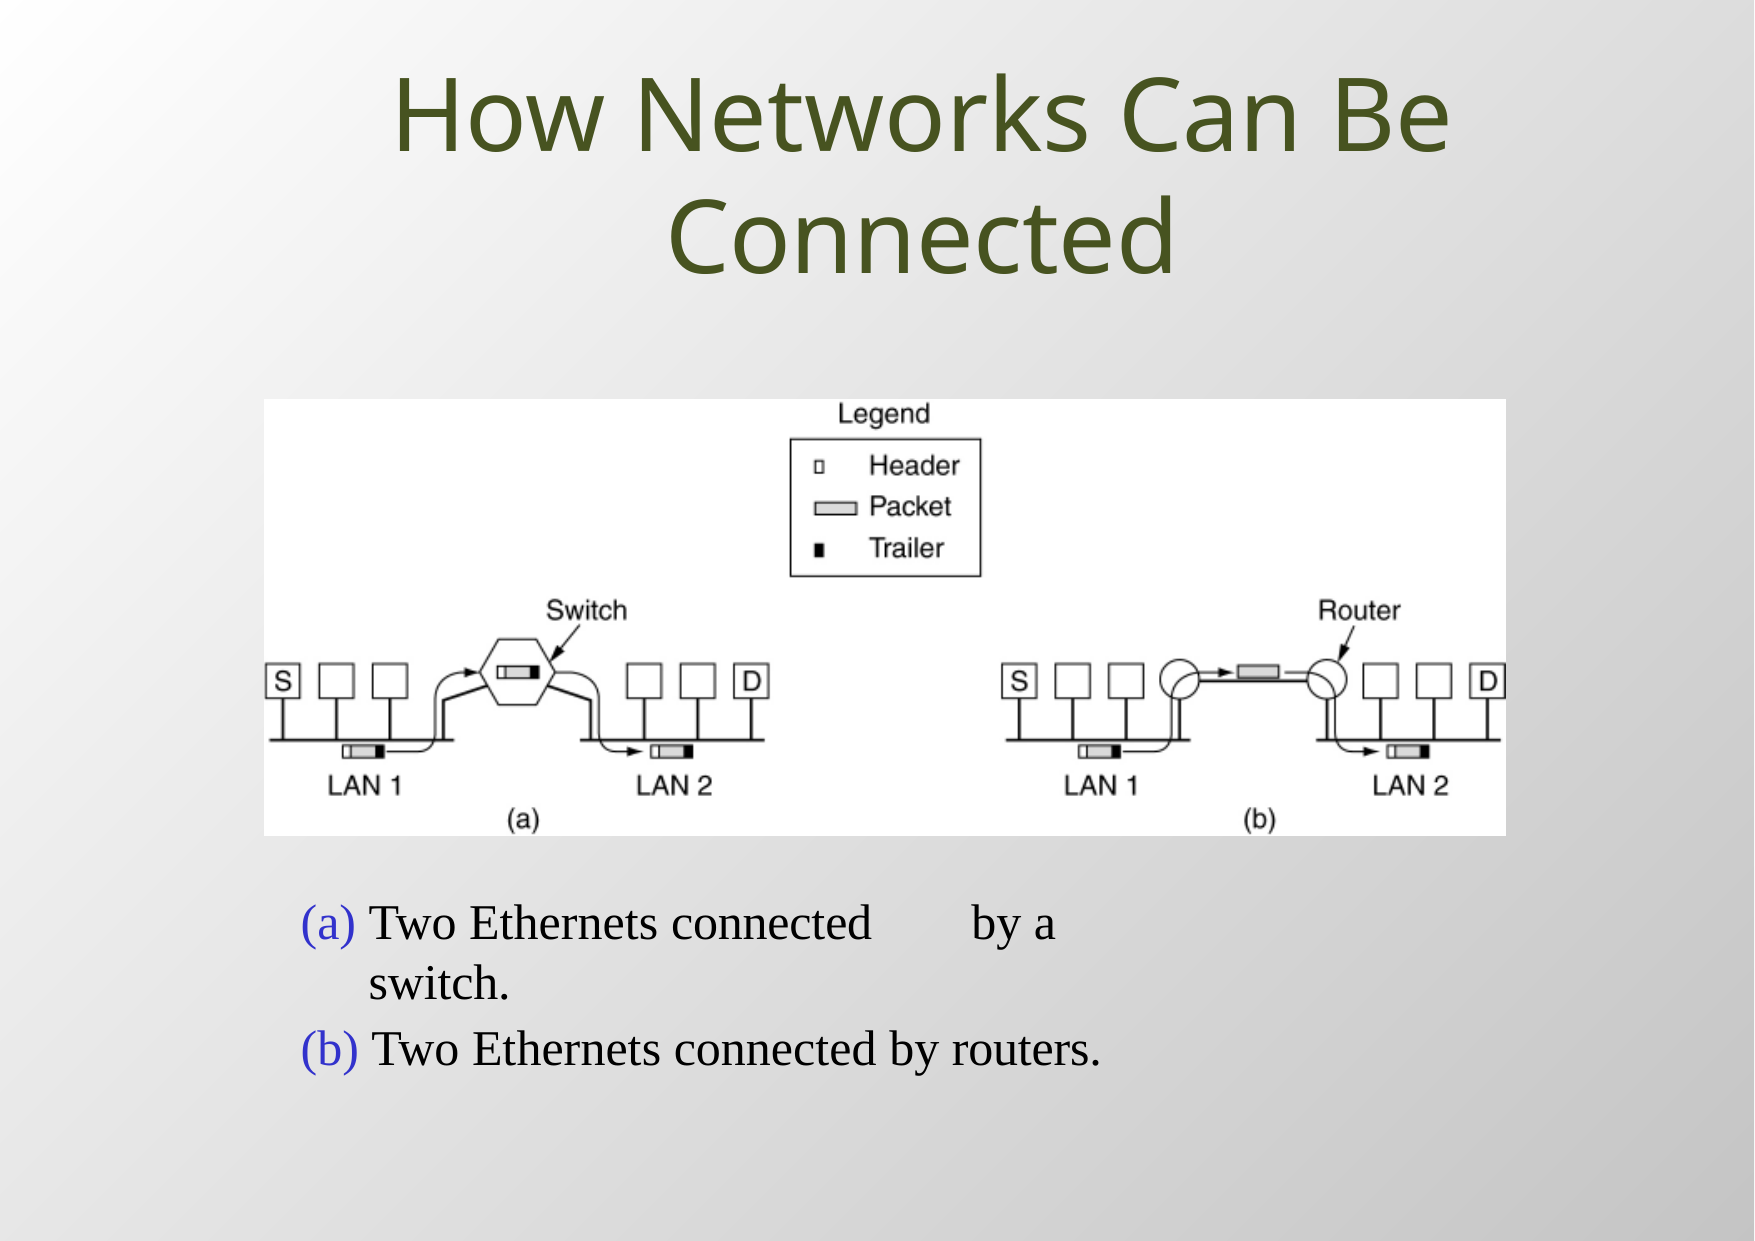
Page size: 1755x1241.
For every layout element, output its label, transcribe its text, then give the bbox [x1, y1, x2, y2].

title How Networks Can Be Connected [152, 47, 1690, 295]
picture [263, 398, 1506, 837]
text_box Two Ethernets connected by a switch. Two Ethernets connected by routers. [298, 881, 1144, 1076]
